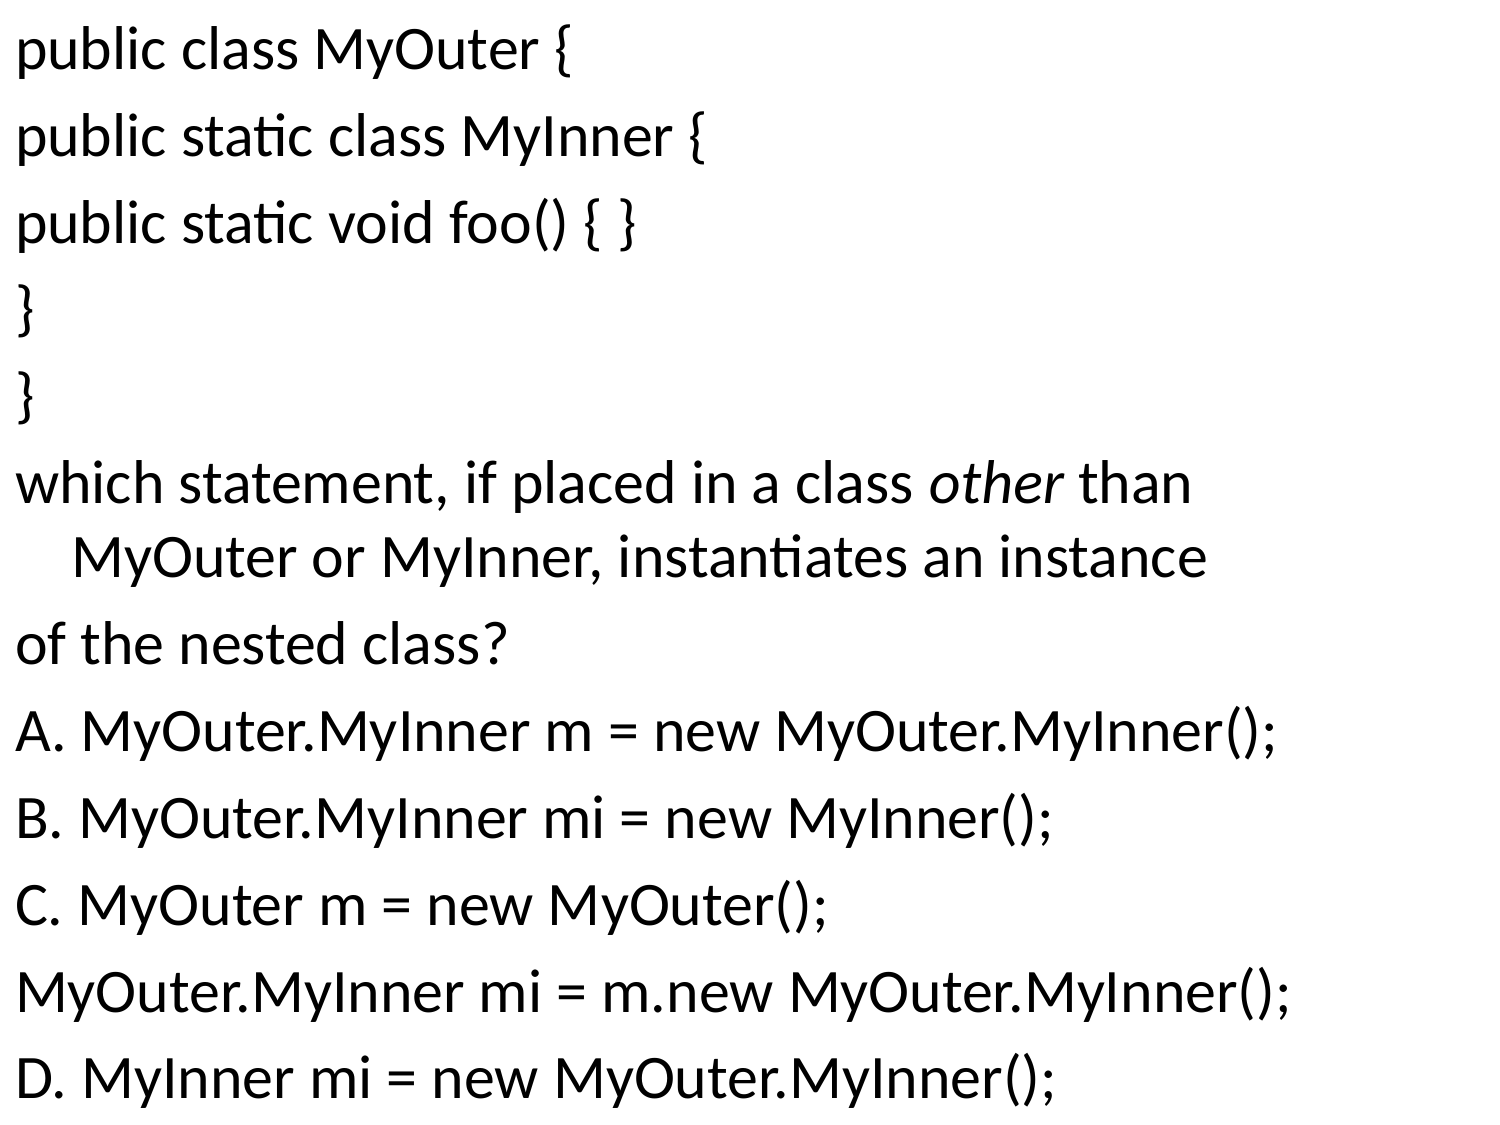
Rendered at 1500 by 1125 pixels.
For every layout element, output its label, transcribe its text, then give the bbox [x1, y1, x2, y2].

list public class MyOuter { public static class MyInner { public static void foo() { } } } which statement, if placed in a class other than MyOuter or MyInner, instantiates an instance of the nested class? A. MyOuter.MyInner m = new MyOuter.MyInner(); B. MyOuter.MyInner mi = new MyInner(); C. MyOuter m = new MyOuter(); MyOuter.MyInner mi = m.new MyOuter.MyInner(); D. MyInner mi = new MyOuter.MyInner(); [0, 0, 1425, 1125]
